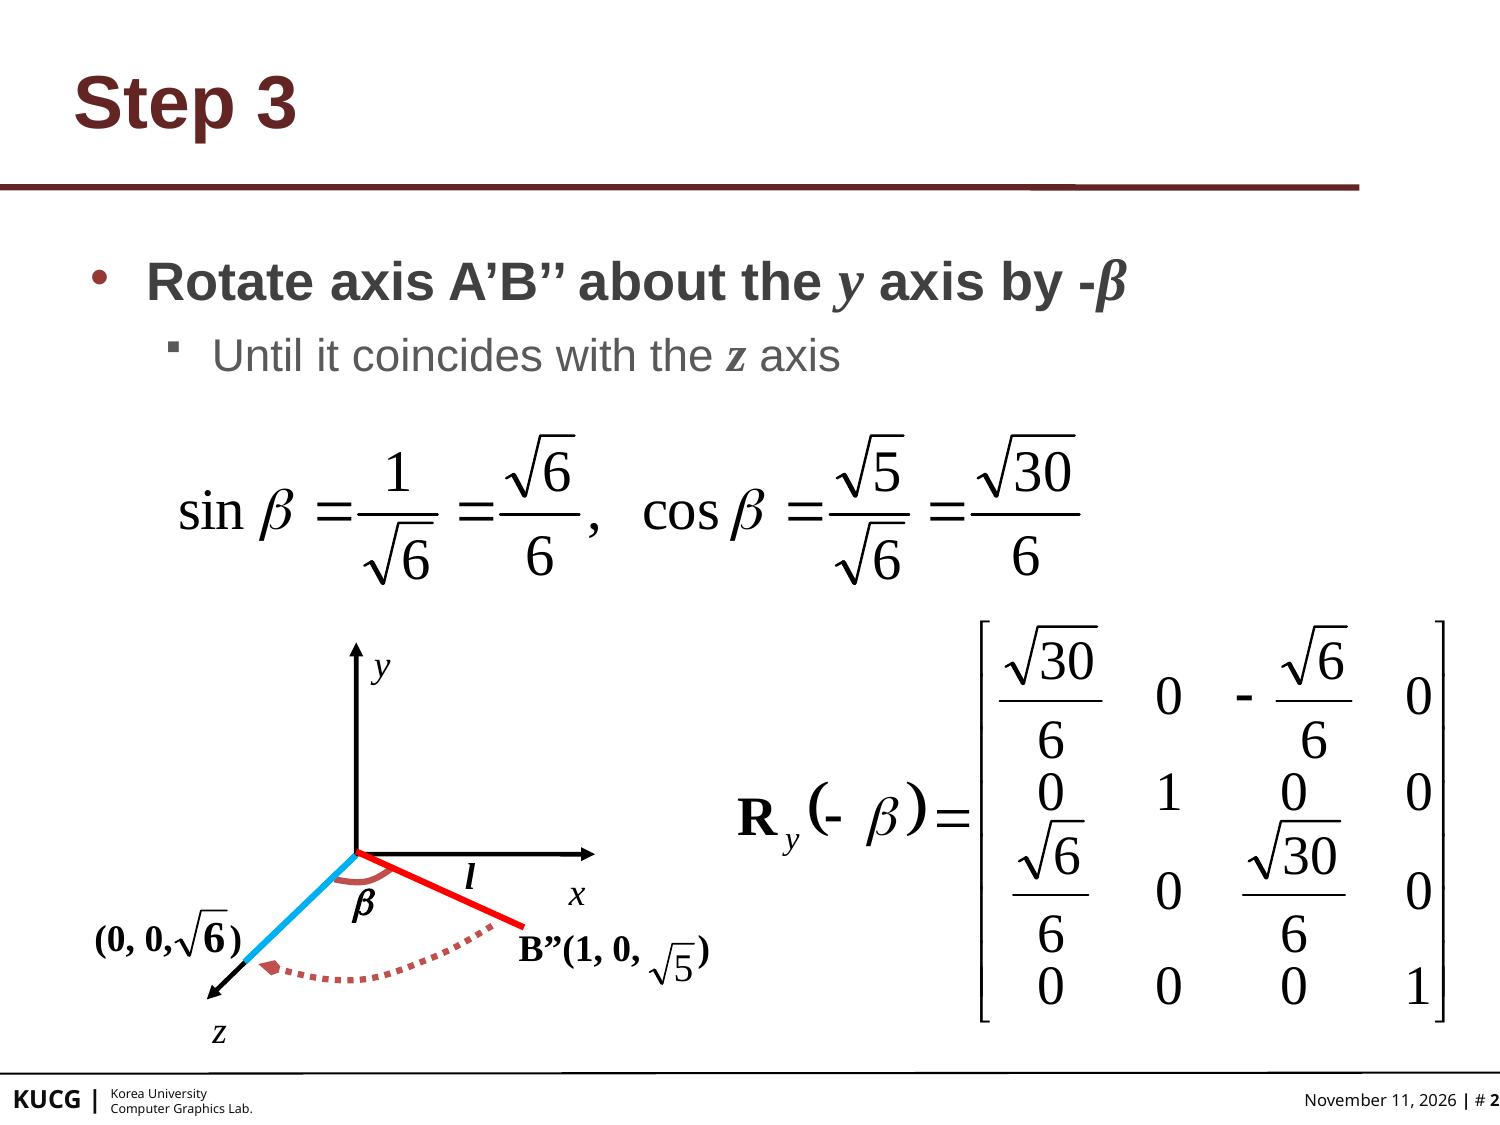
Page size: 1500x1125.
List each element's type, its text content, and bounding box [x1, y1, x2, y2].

list Rotate axis A’B’’ about the y axis by -β Until it coincides with the z axis [75, 234, 1425, 1032]
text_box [197, 632, 602, 1059]
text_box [166, 900, 238, 968]
text_box B”(1, 0, ) [607, 916, 723, 977]
title Step 3 [44, 33, 1395, 164]
text_box (0, 0, ) [79, 906, 161, 967]
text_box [728, 608, 1467, 1036]
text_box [170, 420, 1093, 599]
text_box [641, 935, 702, 995]
